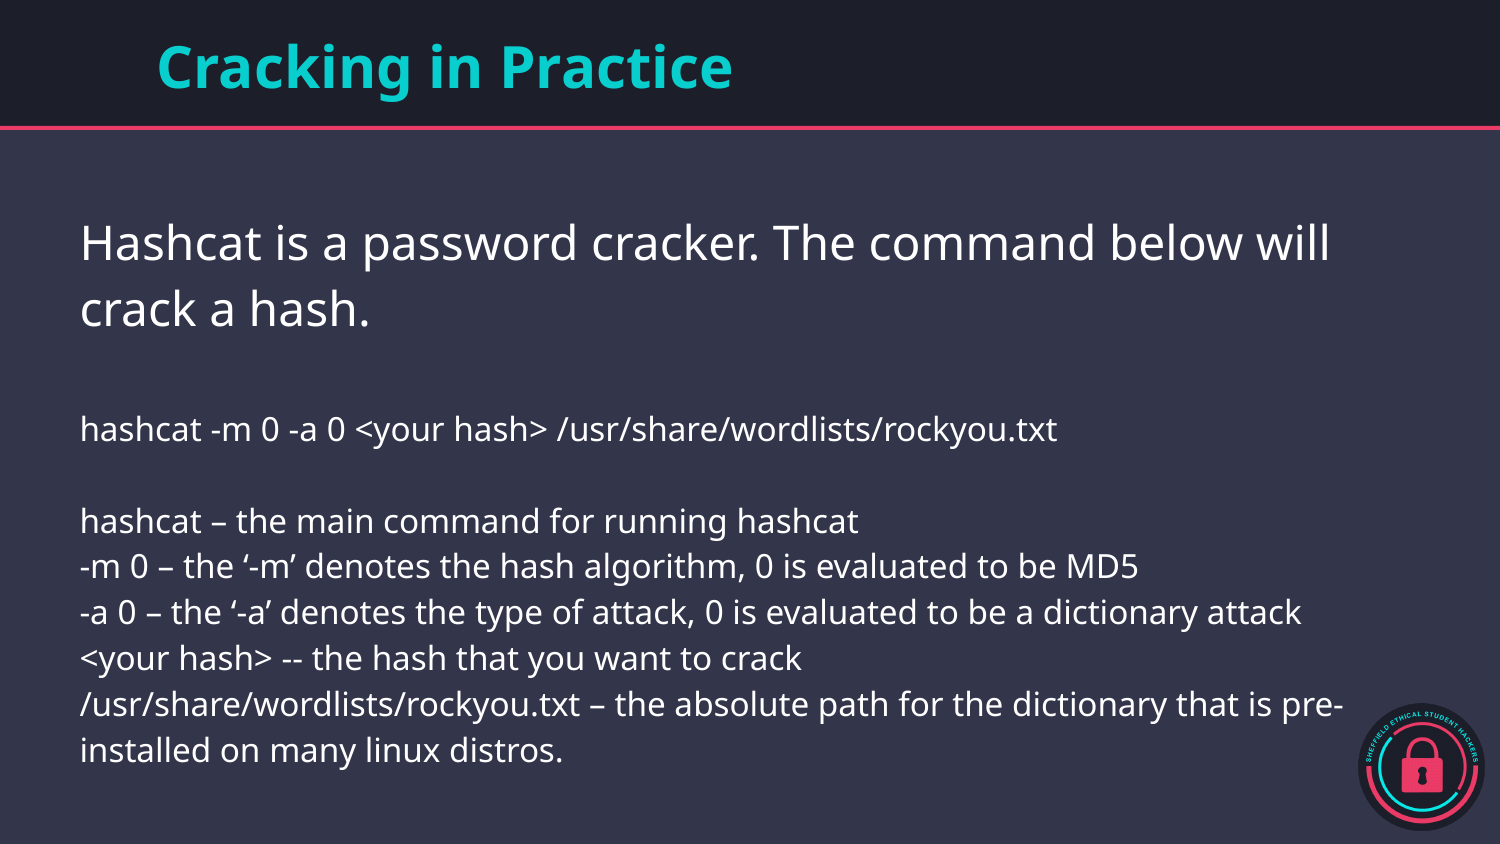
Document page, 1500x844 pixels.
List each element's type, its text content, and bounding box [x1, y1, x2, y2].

title Cracking in Practice [141, 15, 1359, 111]
picture [1358, 703, 1485, 831]
list Hashcat is a password cracker. The command below will crack a hash. hashcat -m 0 -a 0 <your hash> /usr/share/wordlists/rockyou.txt hashcat – the main command for running hashcat -m 0 – the ‘-m’ denotes the hash algorithm, 0 is evaluated to be MD5 -a 0 – the ‘-a’ denotes the type of attack, 0 is evaluated to be a dictionary attack <your hash> -- the hash that you want to crack /usr/share/wordlists/rockyou.txt – the absolute path for the dictionary that is pre-installed on many linux distros. [51, 189, 1449, 750]
